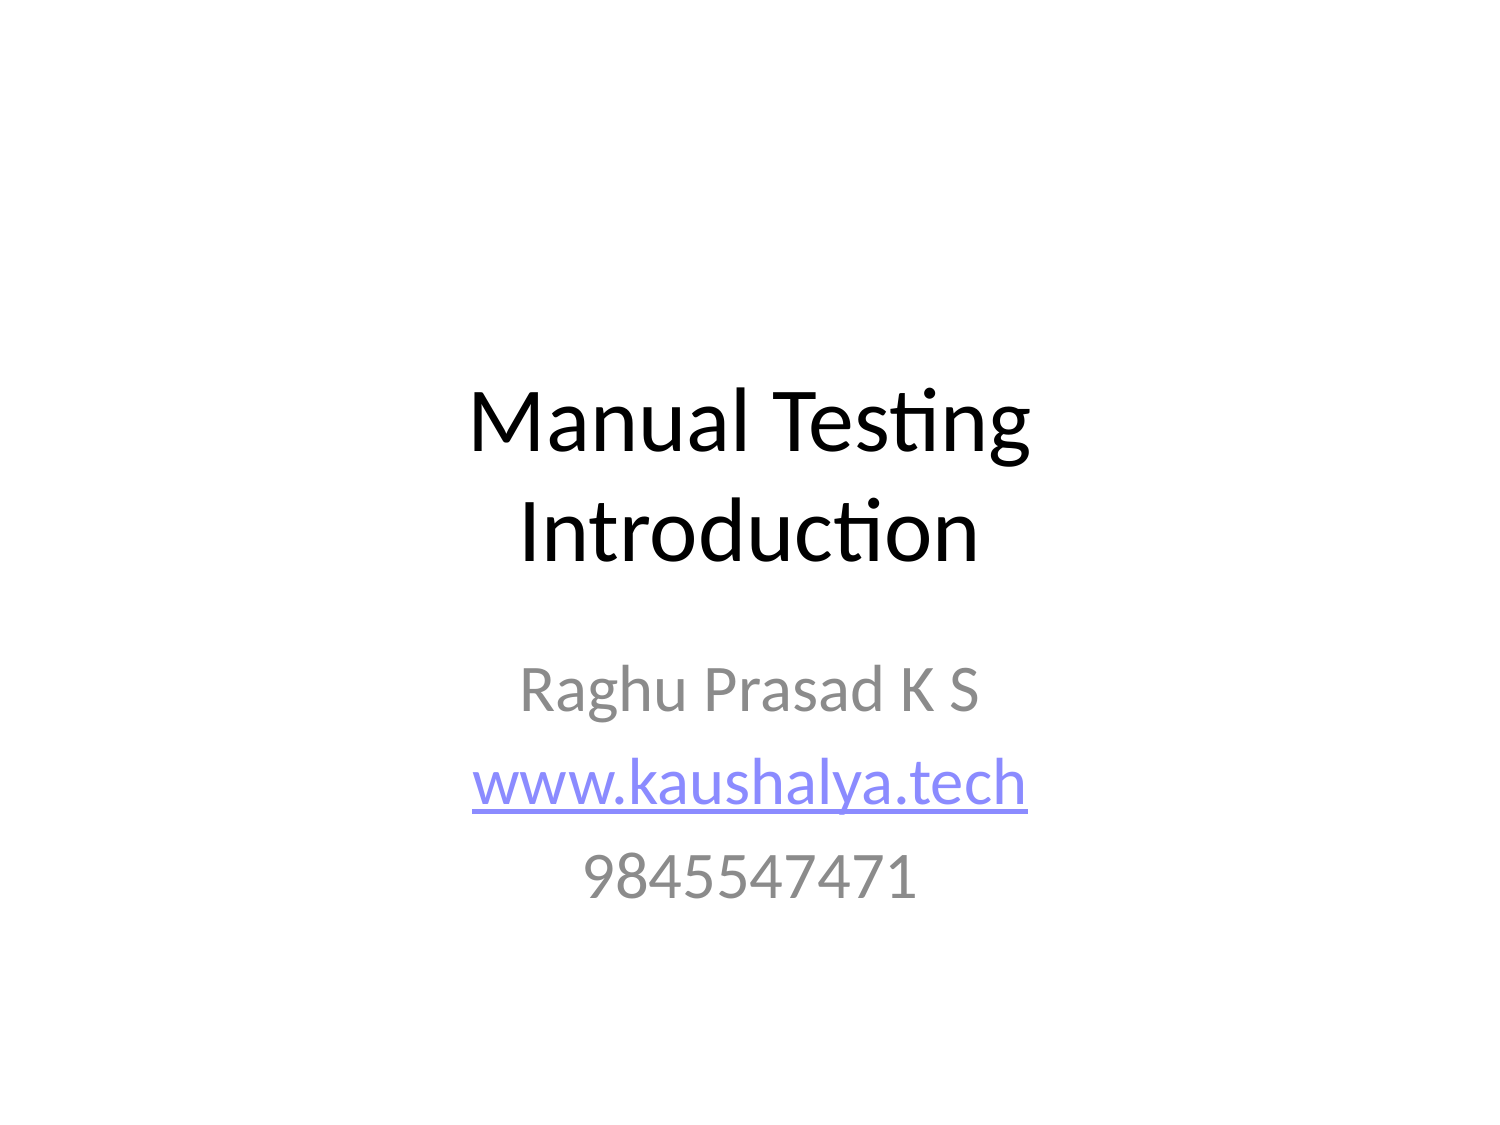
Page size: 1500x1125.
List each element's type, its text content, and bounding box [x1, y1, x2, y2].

title Manual Testing Introduction [112, 349, 1388, 591]
subtitle Raghu Prasad K S www.kaushalya.tech 9845547471 [225, 637, 1275, 925]
